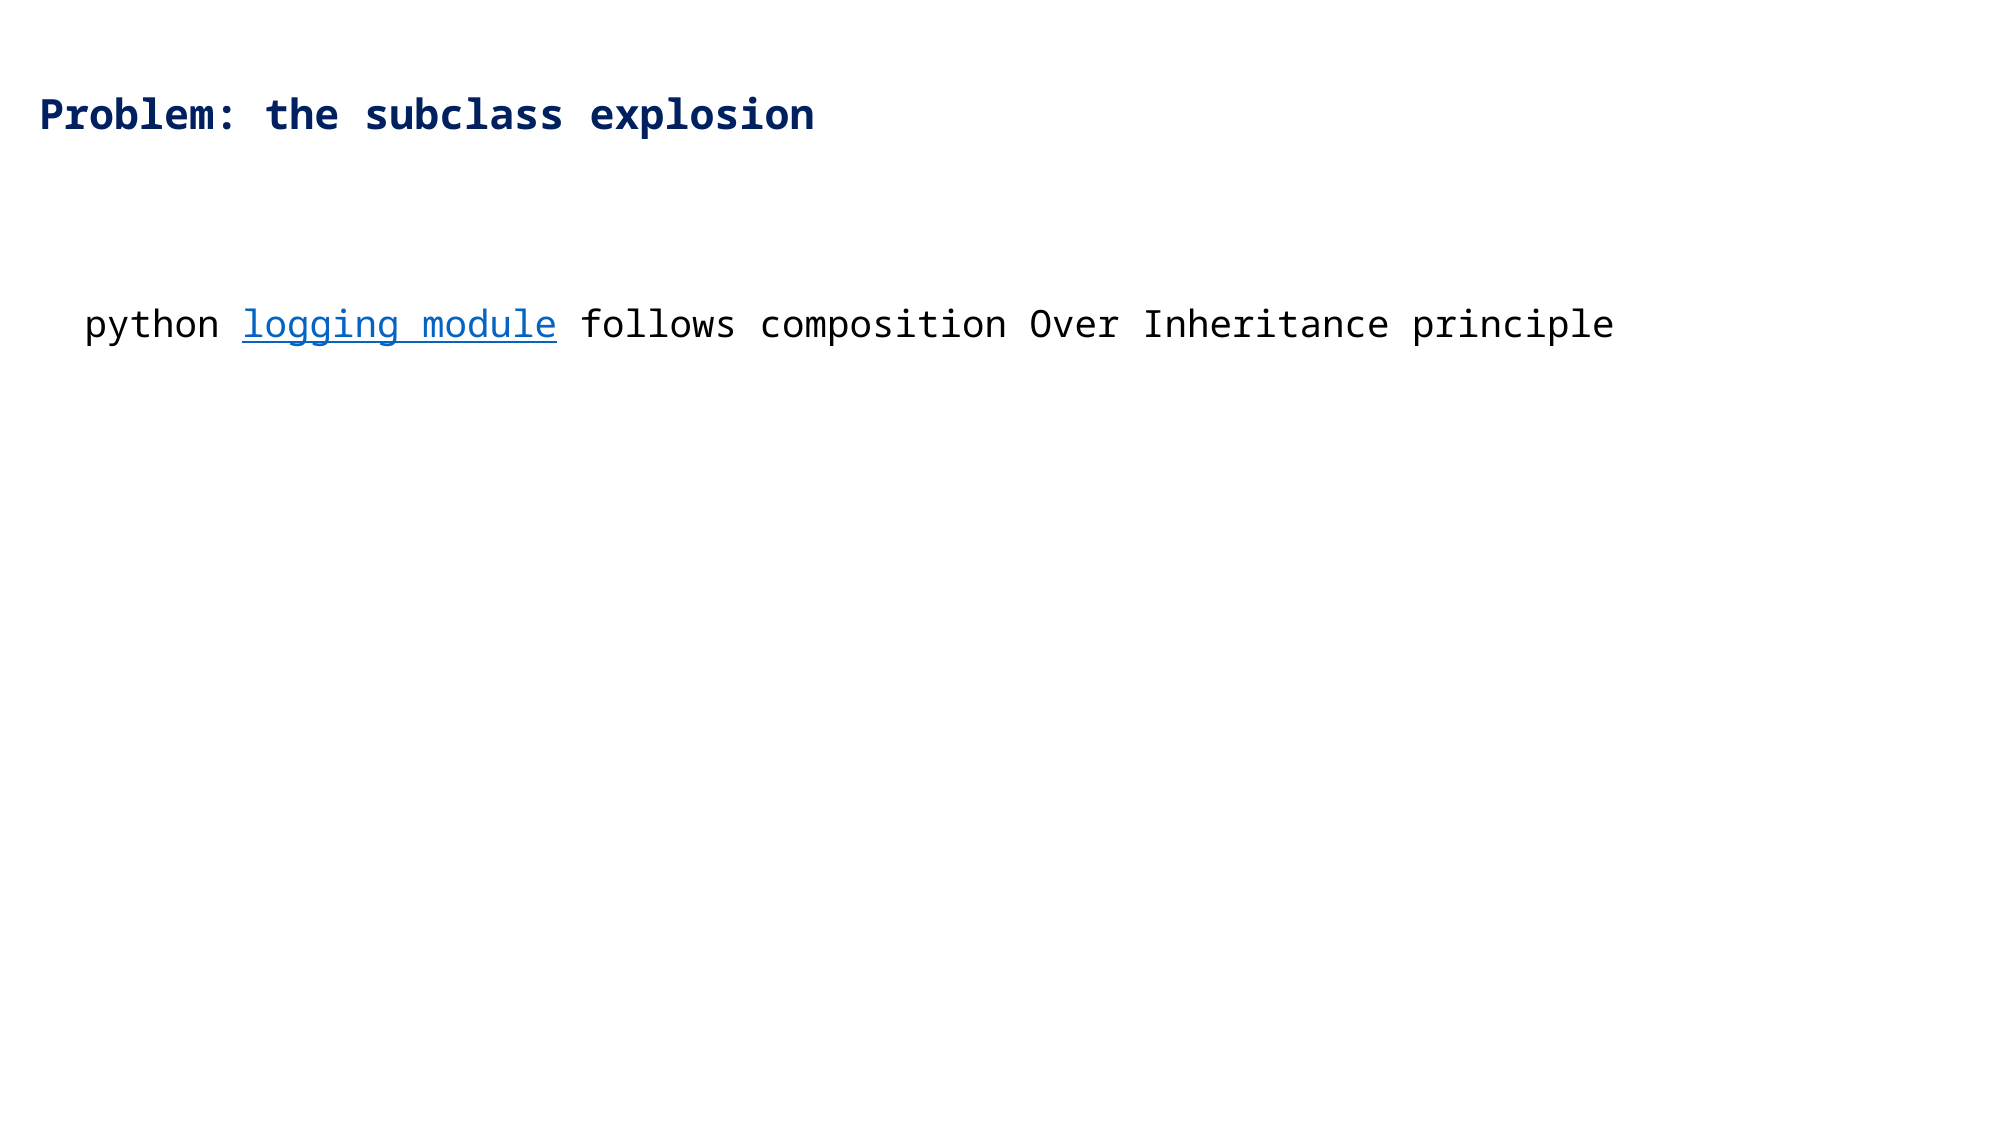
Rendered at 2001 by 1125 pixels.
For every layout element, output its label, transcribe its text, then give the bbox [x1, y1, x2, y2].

text_box Problem: the subclass explosion [24, 79, 830, 145]
text_box python logging module follows composition Over Inheritance principle [47, 292, 1630, 359]
